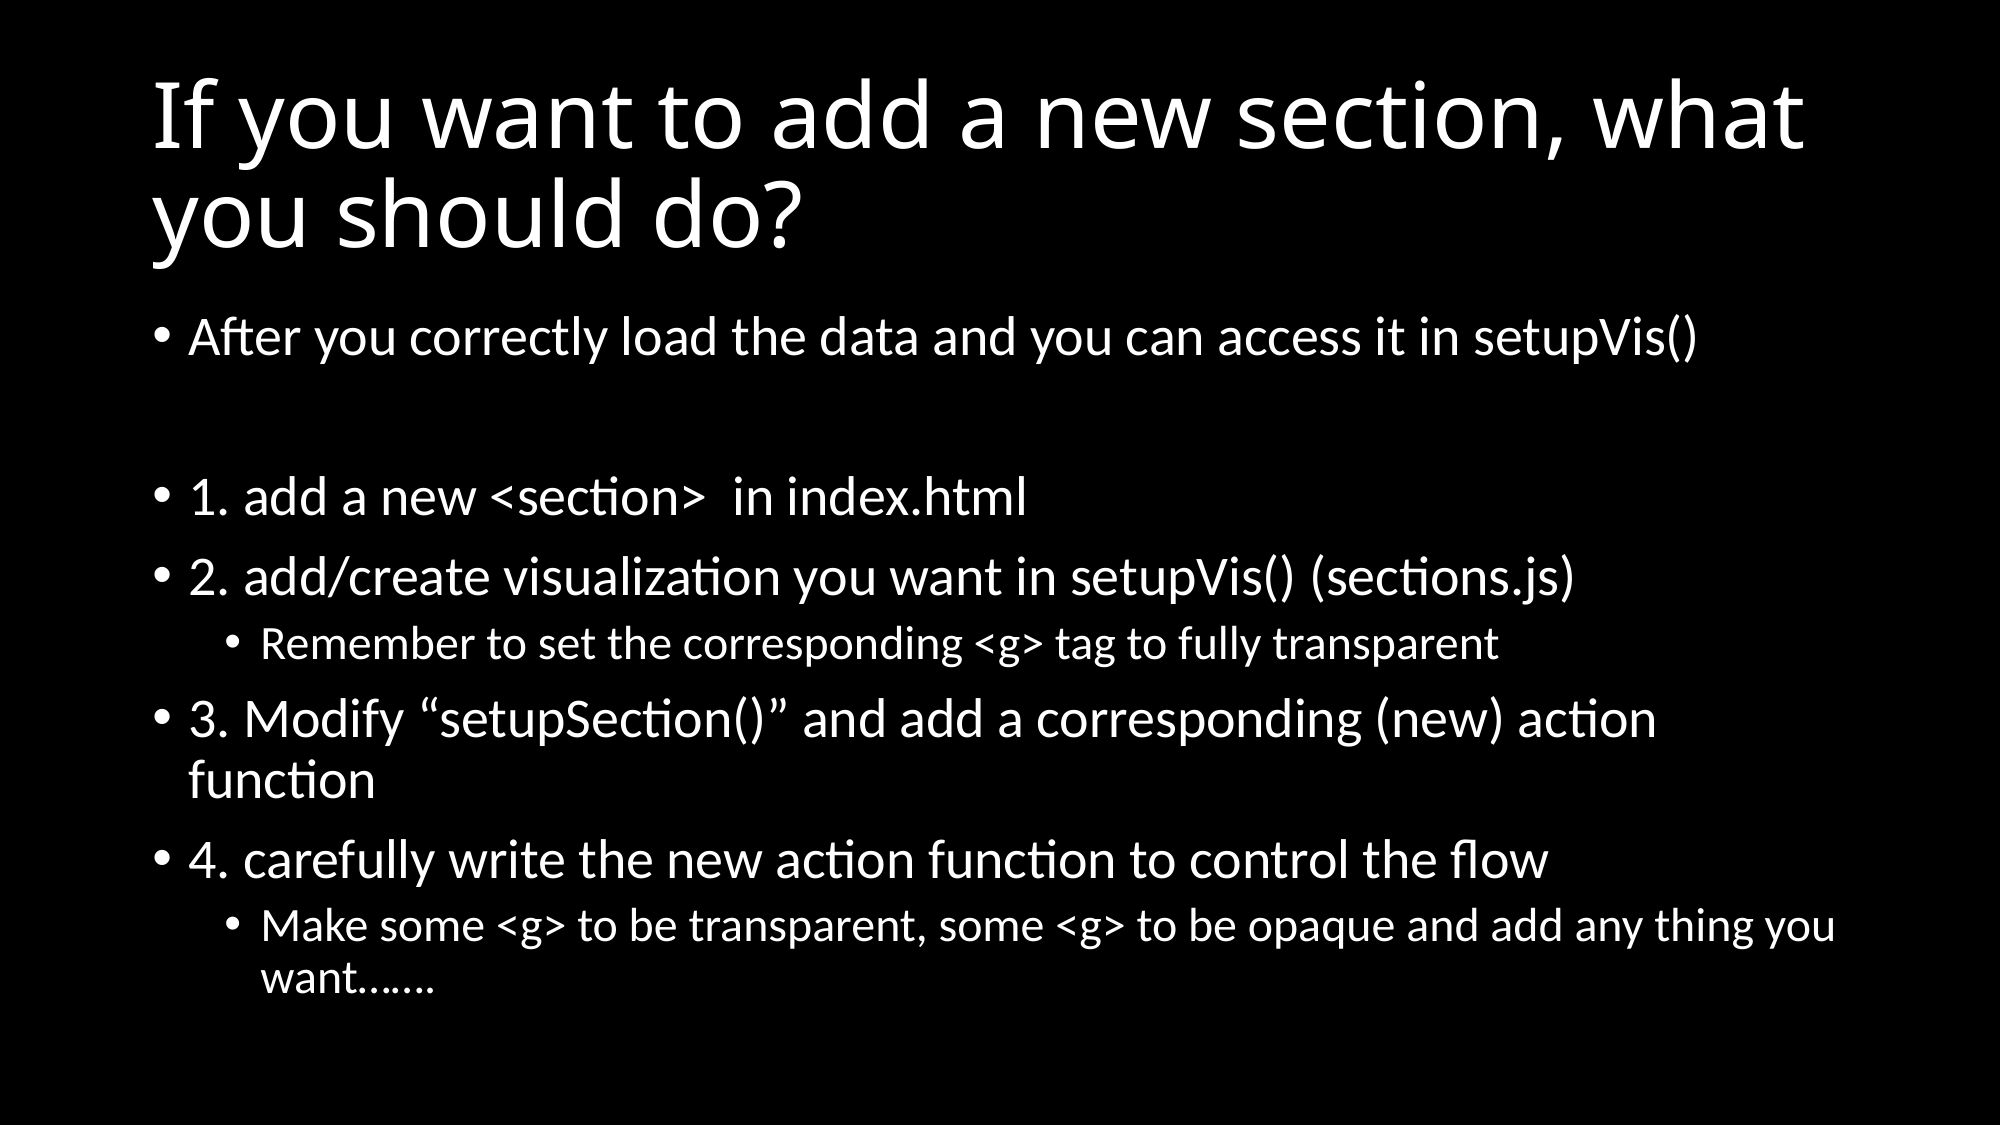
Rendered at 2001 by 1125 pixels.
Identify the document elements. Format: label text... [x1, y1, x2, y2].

title If you want to add a new section, what you should do? [137, 59, 1863, 278]
list After you correctly load the data and you can access it in setupVis() 1. add a new <section> in index.html 2. add/create visualization you want in setupVis() (sections.js) Remember to set the corresponding <g> tag to fully transparent 3. Modify “setupSection()” and add a corresponding (new) action function 4. carefully write the new action function to control the flow Make some <g> to be transparent, some <g> to be opaque and add any thing you want……. [137, 299, 1863, 1014]
